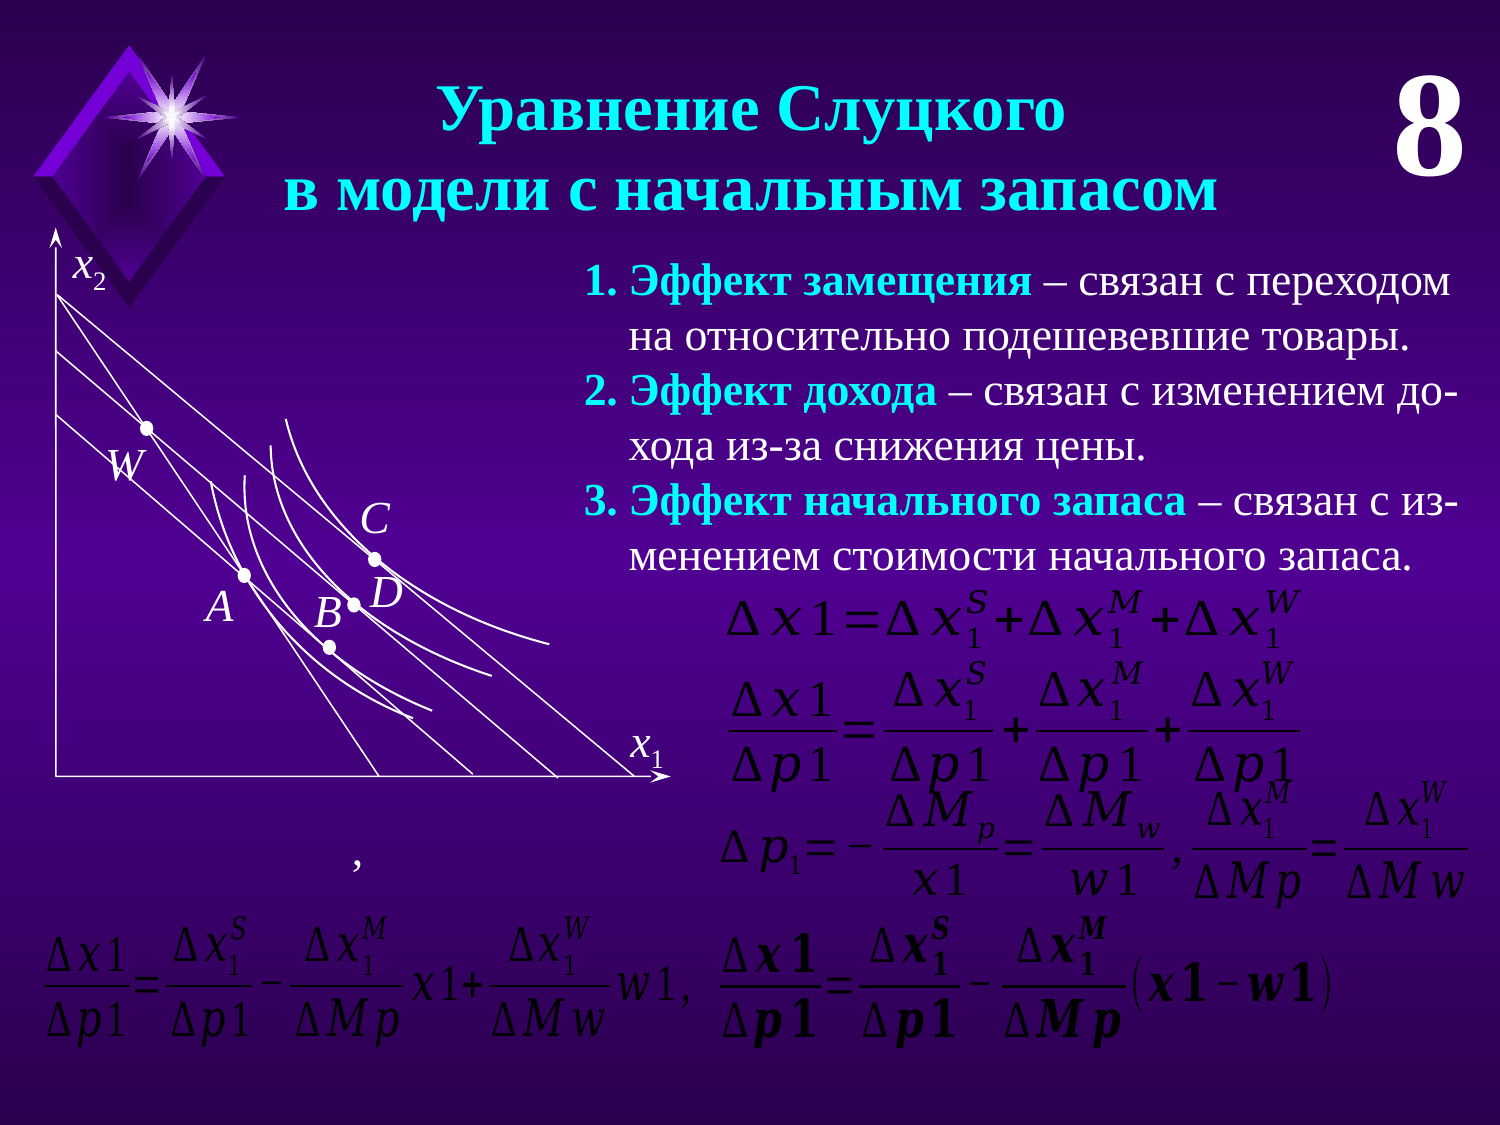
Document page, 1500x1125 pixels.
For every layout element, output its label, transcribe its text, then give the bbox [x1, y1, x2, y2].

text_box Эффект замещения – связан с переходом на относительно подешевевшие товары. Эффект дохода – связан с изменением до-хода из-за снижения цены. Эффект начального запаса – связан с из-менением стоимости начального запаса. [1098, 242, 1482, 588]
text_box Уравнение Слуцкого в модели с начальным запасом [29, 56, 1474, 232]
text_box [51, 81, 1094, 795]
text_box 8 [1293, 17, 1482, 213]
